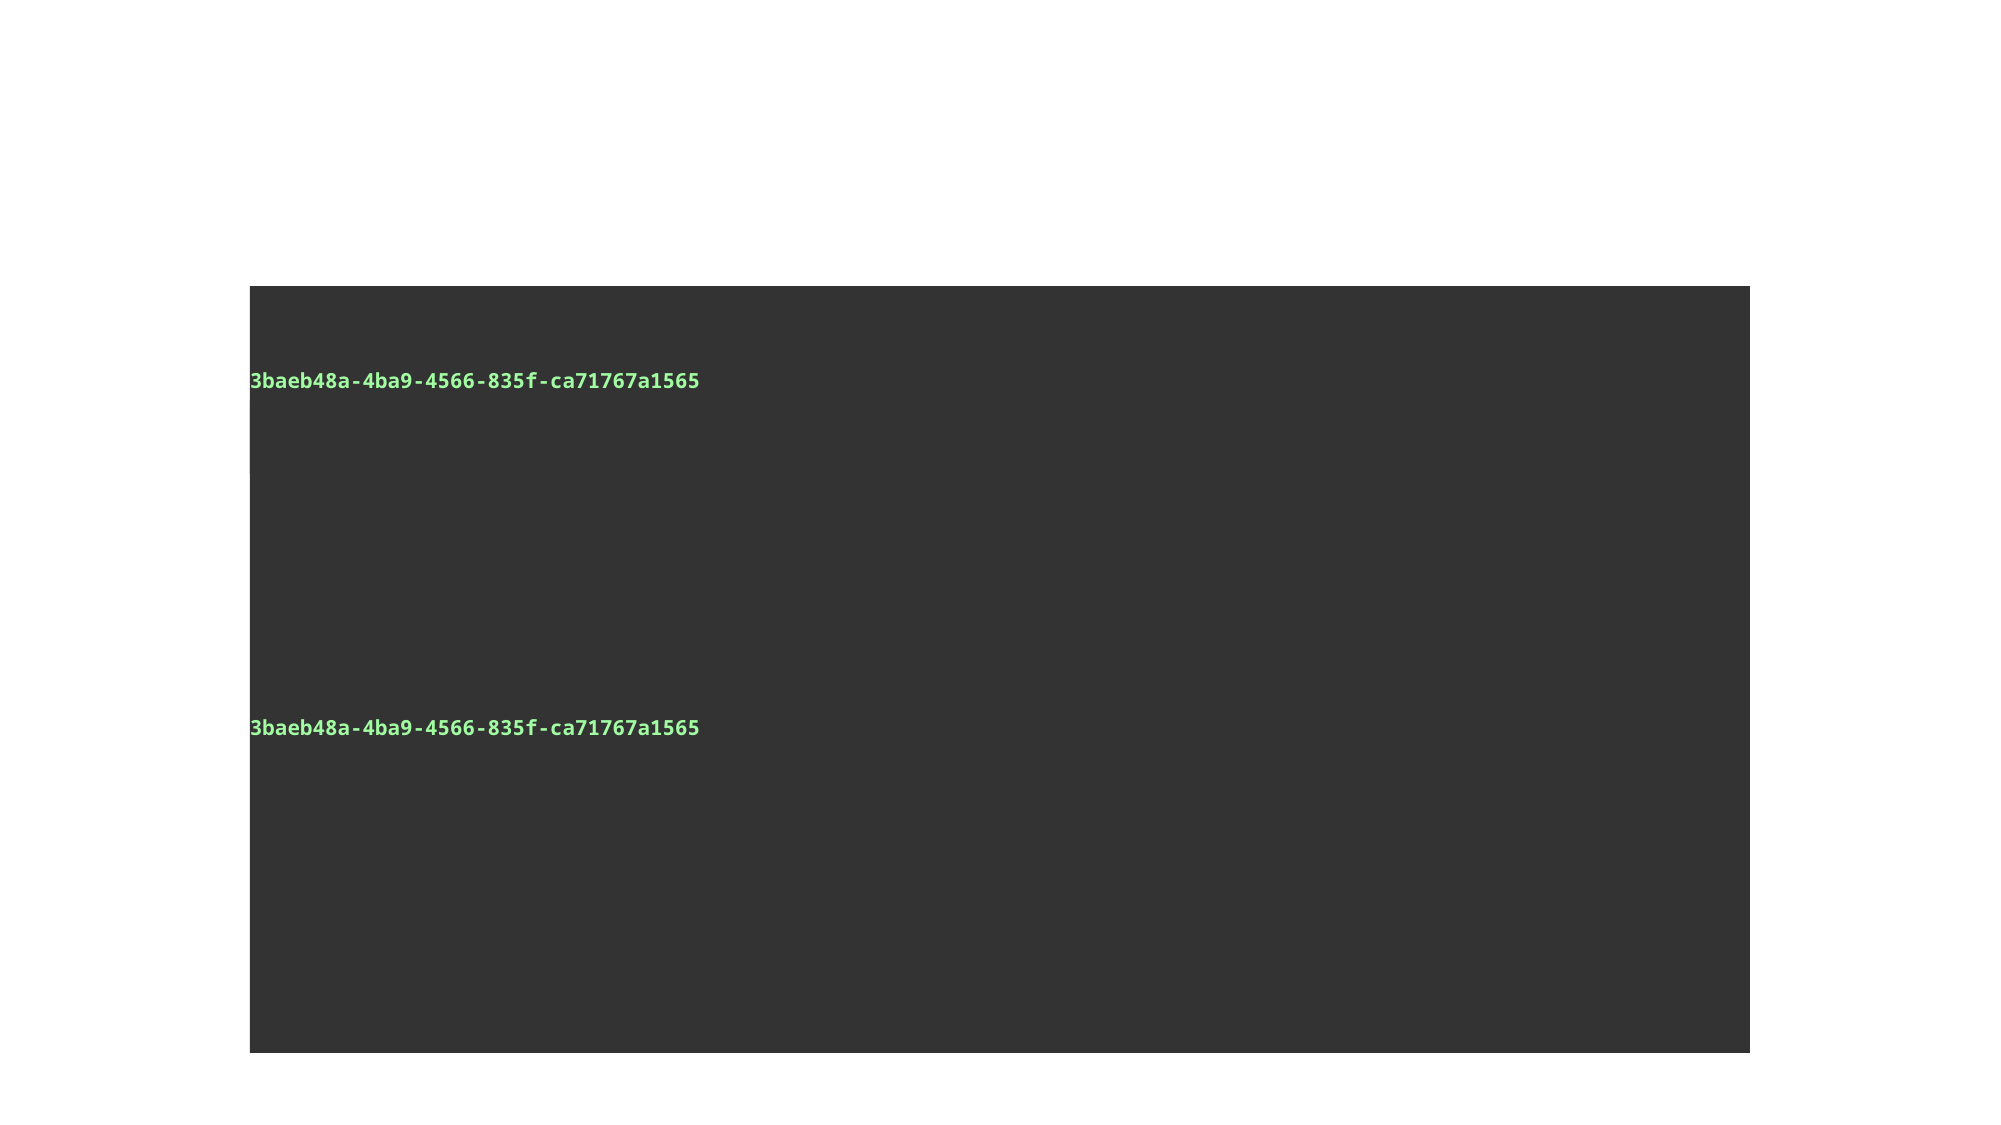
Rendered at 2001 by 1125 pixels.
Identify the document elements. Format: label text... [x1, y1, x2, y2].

subtitle 3baeb48a-4ba9-4566-835f-ca71767a1565 [249, 400, 1750, 1053]
title 3baeb48a-4ba9-4566-835f-ca71767a1565 [249, 286, 1750, 400]
